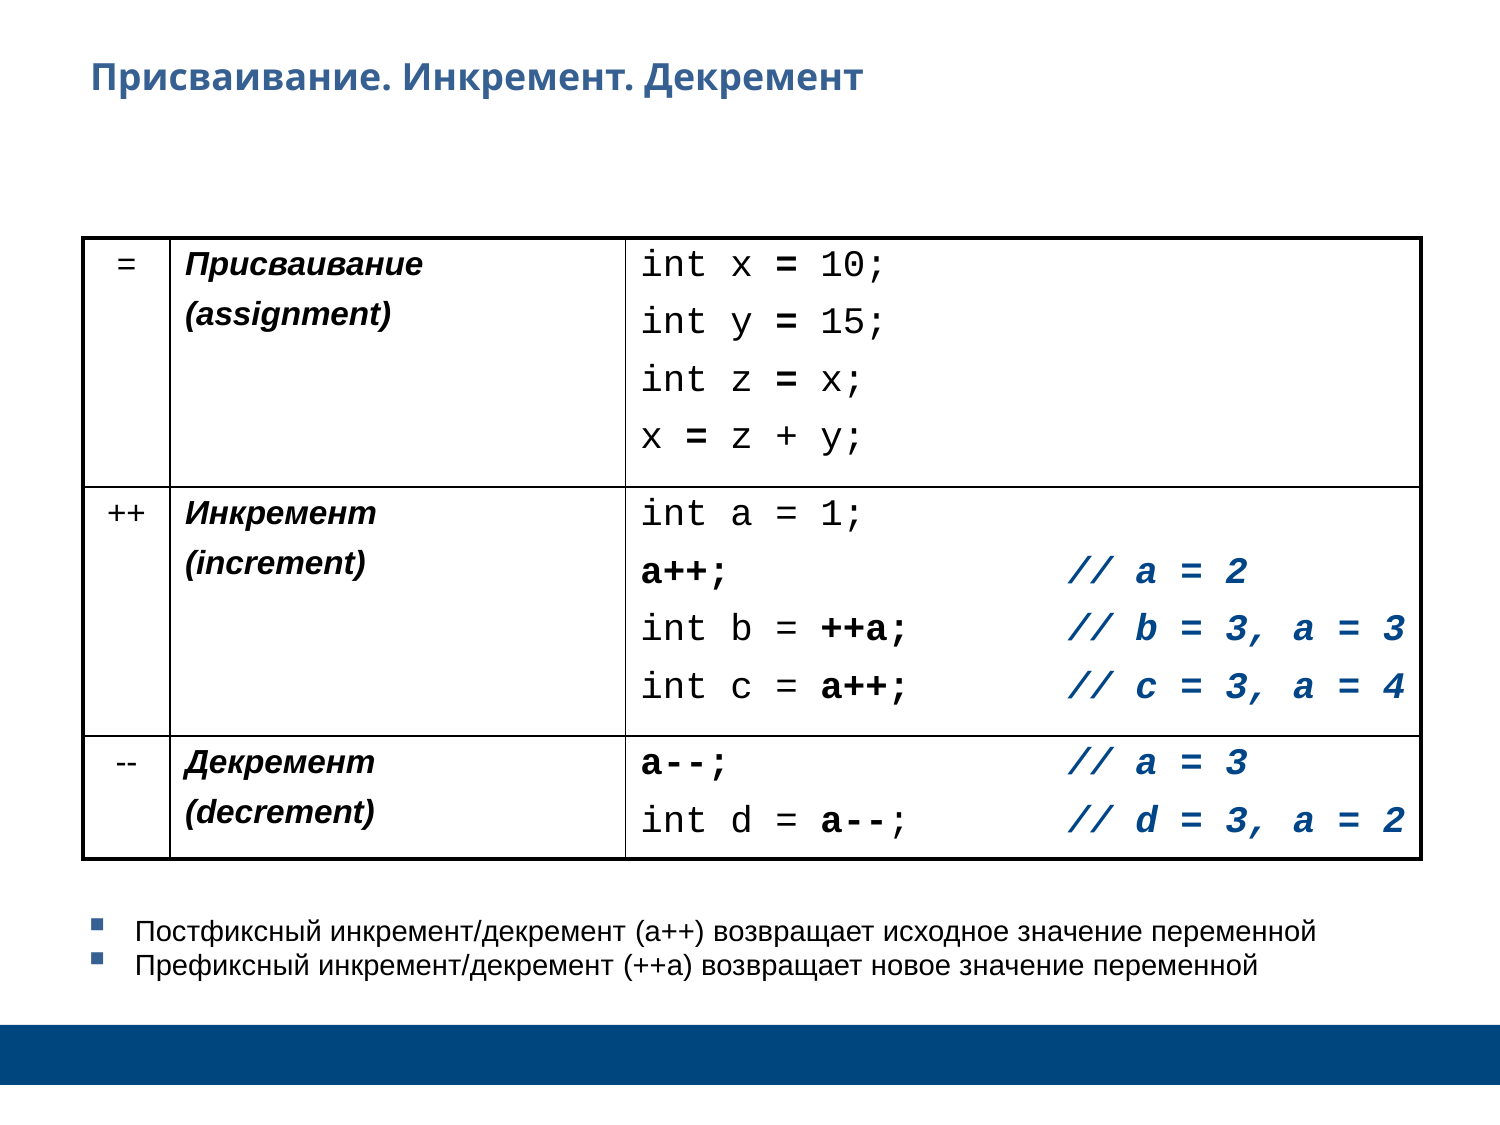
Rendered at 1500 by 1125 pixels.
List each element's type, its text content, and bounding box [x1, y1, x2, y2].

table_cell a--; // a = 3 int d = a--; // d = 3, a = 2 [626, 737, 1419, 857]
table_header Присваивание (assignment) [171, 240, 625, 486]
table_cell -- [85, 737, 169, 857]
table_cell int a = 1; a++; // a = 2 int b = ++a; // b = 3, a = 3 int c = a++; // c = 3, a = 4 [626, 488, 1419, 735]
list Постфиксный инкремент/декремент (a++) возвращает исходное значение переменной Префиксный инкремент/декремент (++a) возвращает новое значение переменной [73, 911, 1424, 1014]
table_cell ++ [85, 488, 169, 735]
table_cell Инкремент (increment) [171, 488, 625, 735]
table_cell Декремент (decrement) [171, 737, 625, 857]
table_header int x = 10; int y = 15; int z = x; x = z + y; [626, 240, 1419, 486]
title Присваивание. Инкремент. Декремент [75, 45, 1425, 163]
table_header = [85, 240, 169, 486]
